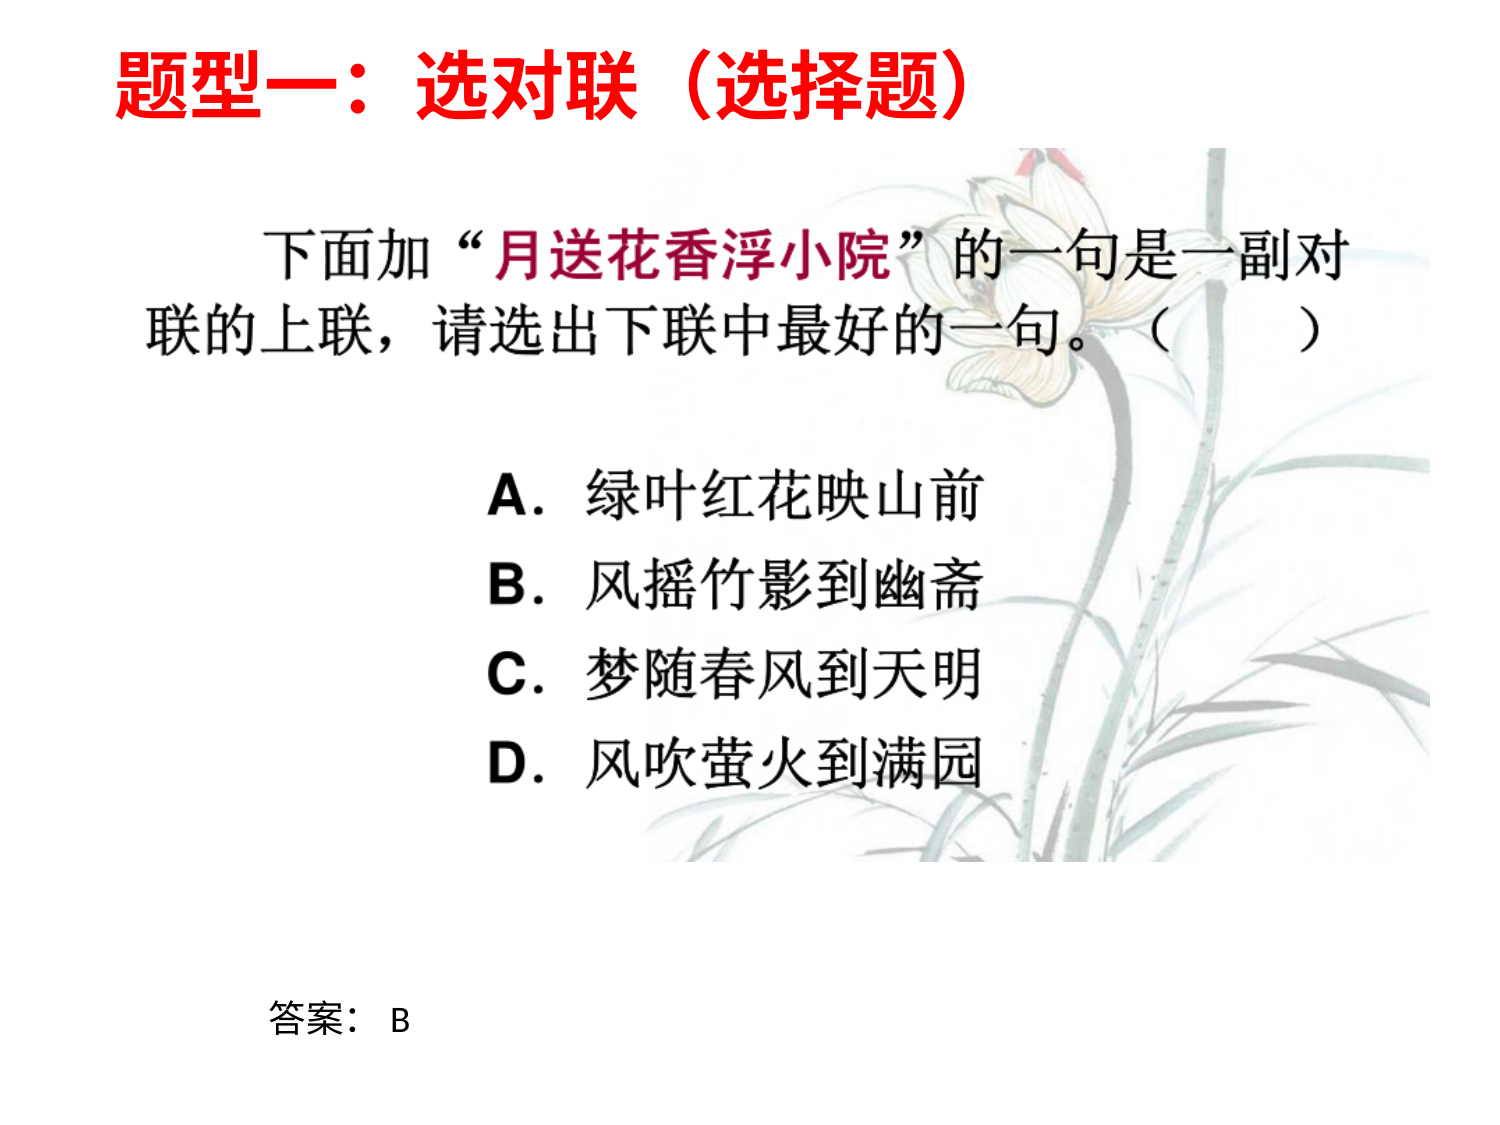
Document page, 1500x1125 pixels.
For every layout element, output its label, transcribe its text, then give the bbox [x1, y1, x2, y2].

picture [76, 148, 1430, 862]
text_box 答案：B [253, 987, 880, 1048]
text_box 题型一：选对联（选择题） [100, 30, 1105, 136]
